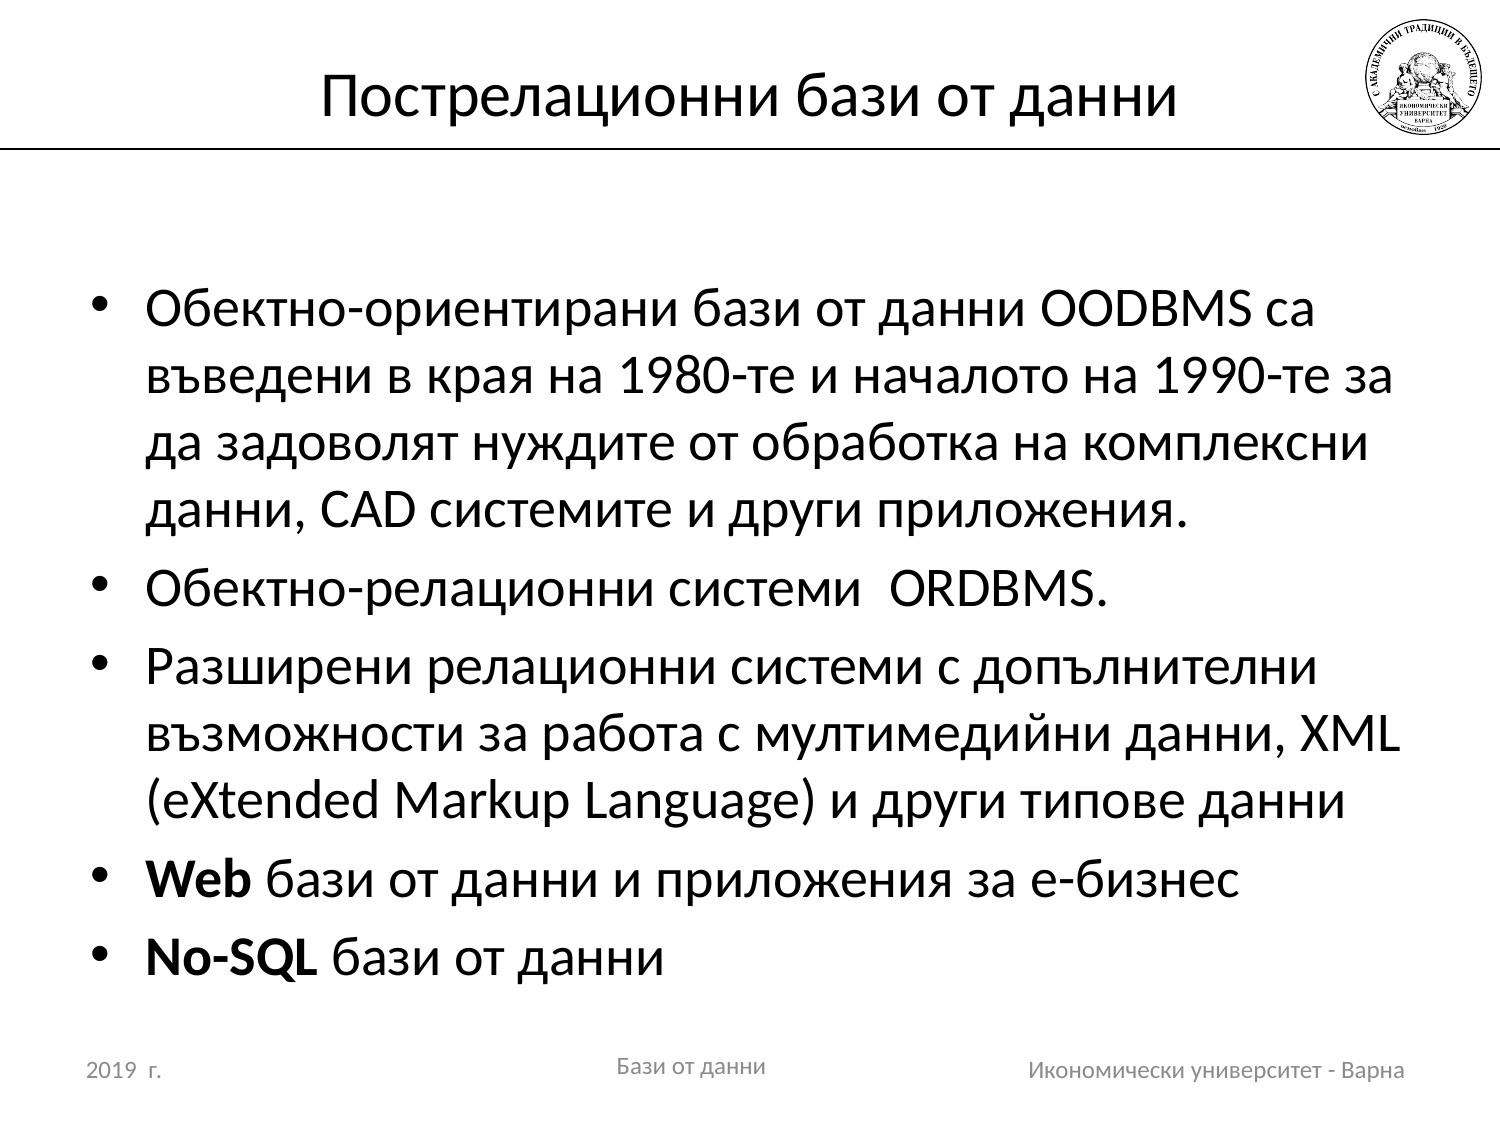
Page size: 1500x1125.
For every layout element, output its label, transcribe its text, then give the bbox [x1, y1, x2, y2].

list Обектно-ориентирани бази от данни OODBMS са въведени в края на 1980-те и началото на 1990-те за да задоволят нуждите от обработка на комплексни данни, CAD системите и други приложения. Обектно-релационни системи ORDBMS. Разширени релационни системи с допълнителни възможности за работа с мултимедийни данни, XML (eXtended Markup Language) и други типове данни Web бази от данни и приложения за е-бизнес No-SQL бази от данни [75, 262, 1425, 1005]
slide_number 2019 г. [70, 1038, 421, 1099]
slide_number Икономически университет - Варна [1005, 1038, 1421, 1099]
picture [1365, 19, 1482, 135]
footer Бази от данни [513, 1035, 870, 1095]
title Пострелационни бази от данни [74, 44, 1426, 138]
